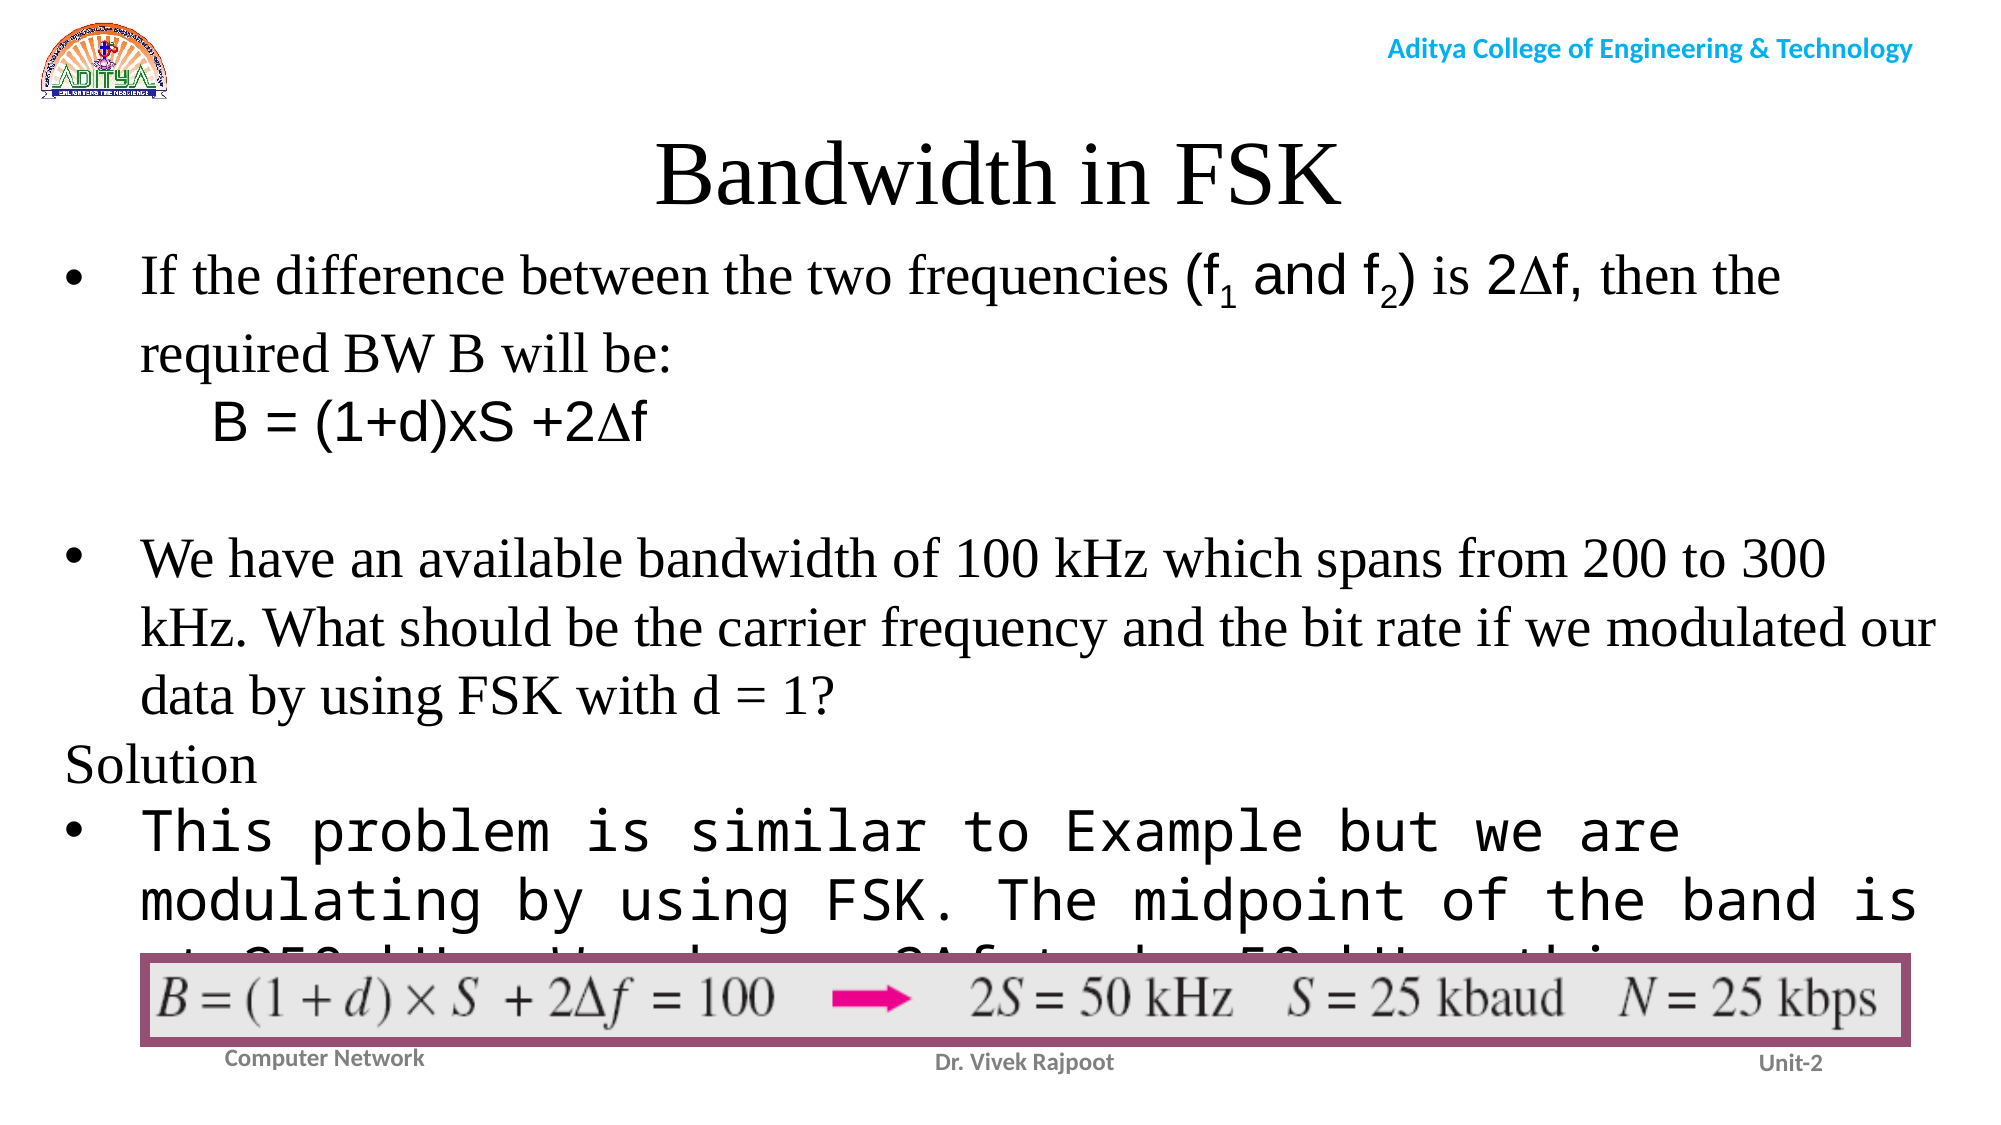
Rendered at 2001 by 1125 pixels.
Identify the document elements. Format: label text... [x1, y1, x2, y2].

picture [125, 1061, 461, 1113]
text_box [187, 259, 1888, 336]
picture [149, 962, 1902, 1038]
picture [39, 22, 168, 99]
text_box Unit-2 [1744, 1049, 1861, 1092]
text_box Bandwidth in FSK [132, 105, 1866, 231]
text_box Dr. Vivek Rajpoot [800, 1049, 1250, 1091]
text_box If the difference between the two frequencies (f1 and f2) is 2f, then the required BW B will be: B = (1+d)xS +2f We have an available bandwidth of 100 kHz which spans from 200 to 300 kHz. What should be the carrier frequency and the bit rate if we modulated our data by using FSK with d = 1? Solution This problem is similar to Example but we are modulating by using FSK. The midpoint of the band is at 250 kHz. We choose 2Δf to be 50 kHz; this means [50, 230, 1963, 1061]
